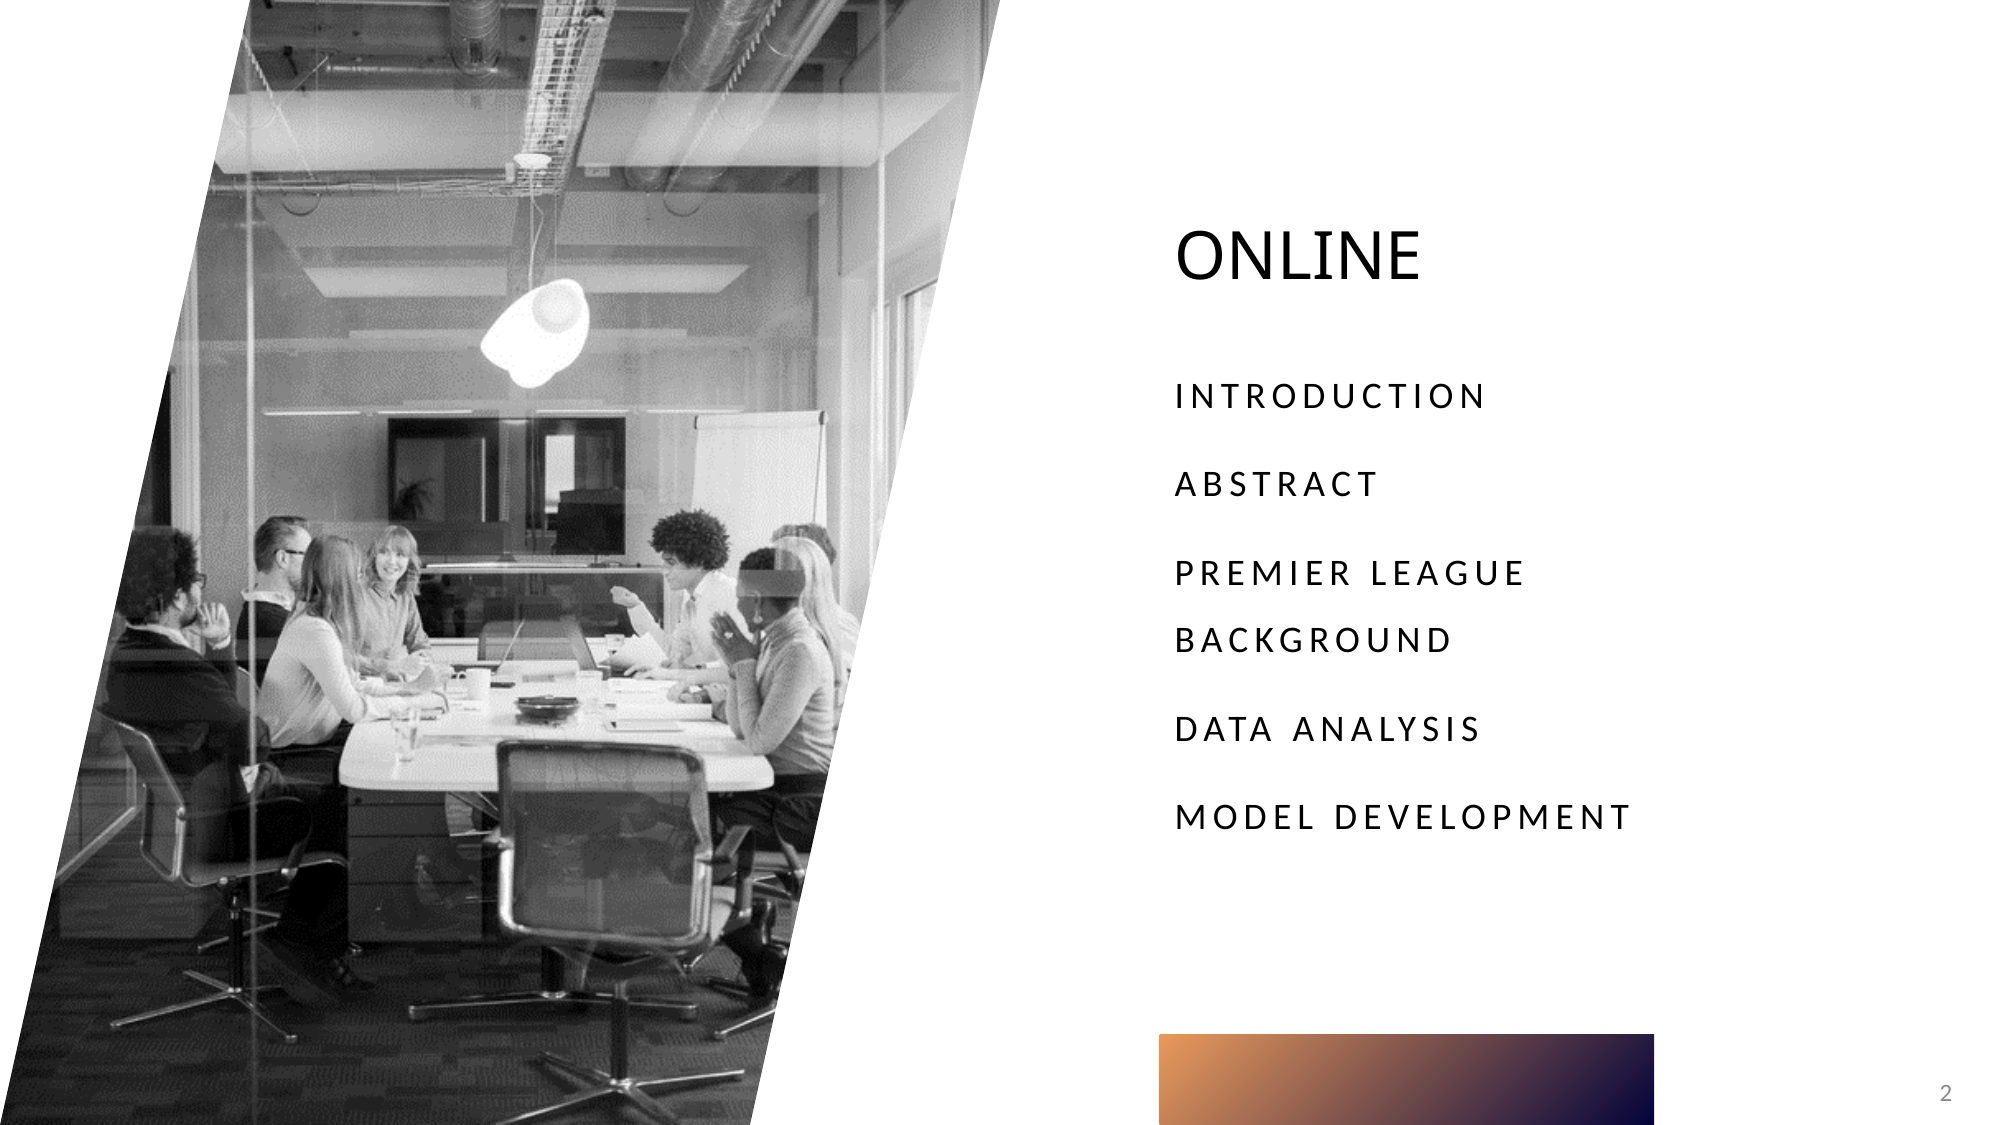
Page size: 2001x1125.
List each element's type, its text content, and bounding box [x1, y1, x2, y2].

slide_number 2 [1894, 1061, 1968, 1121]
list INTRODUCTION Abstract Premier League background Data analysis Model development [1159, 341, 1835, 965]
title Online [1159, 22, 1955, 300]
picture [0, 0, 1000, 1125]
